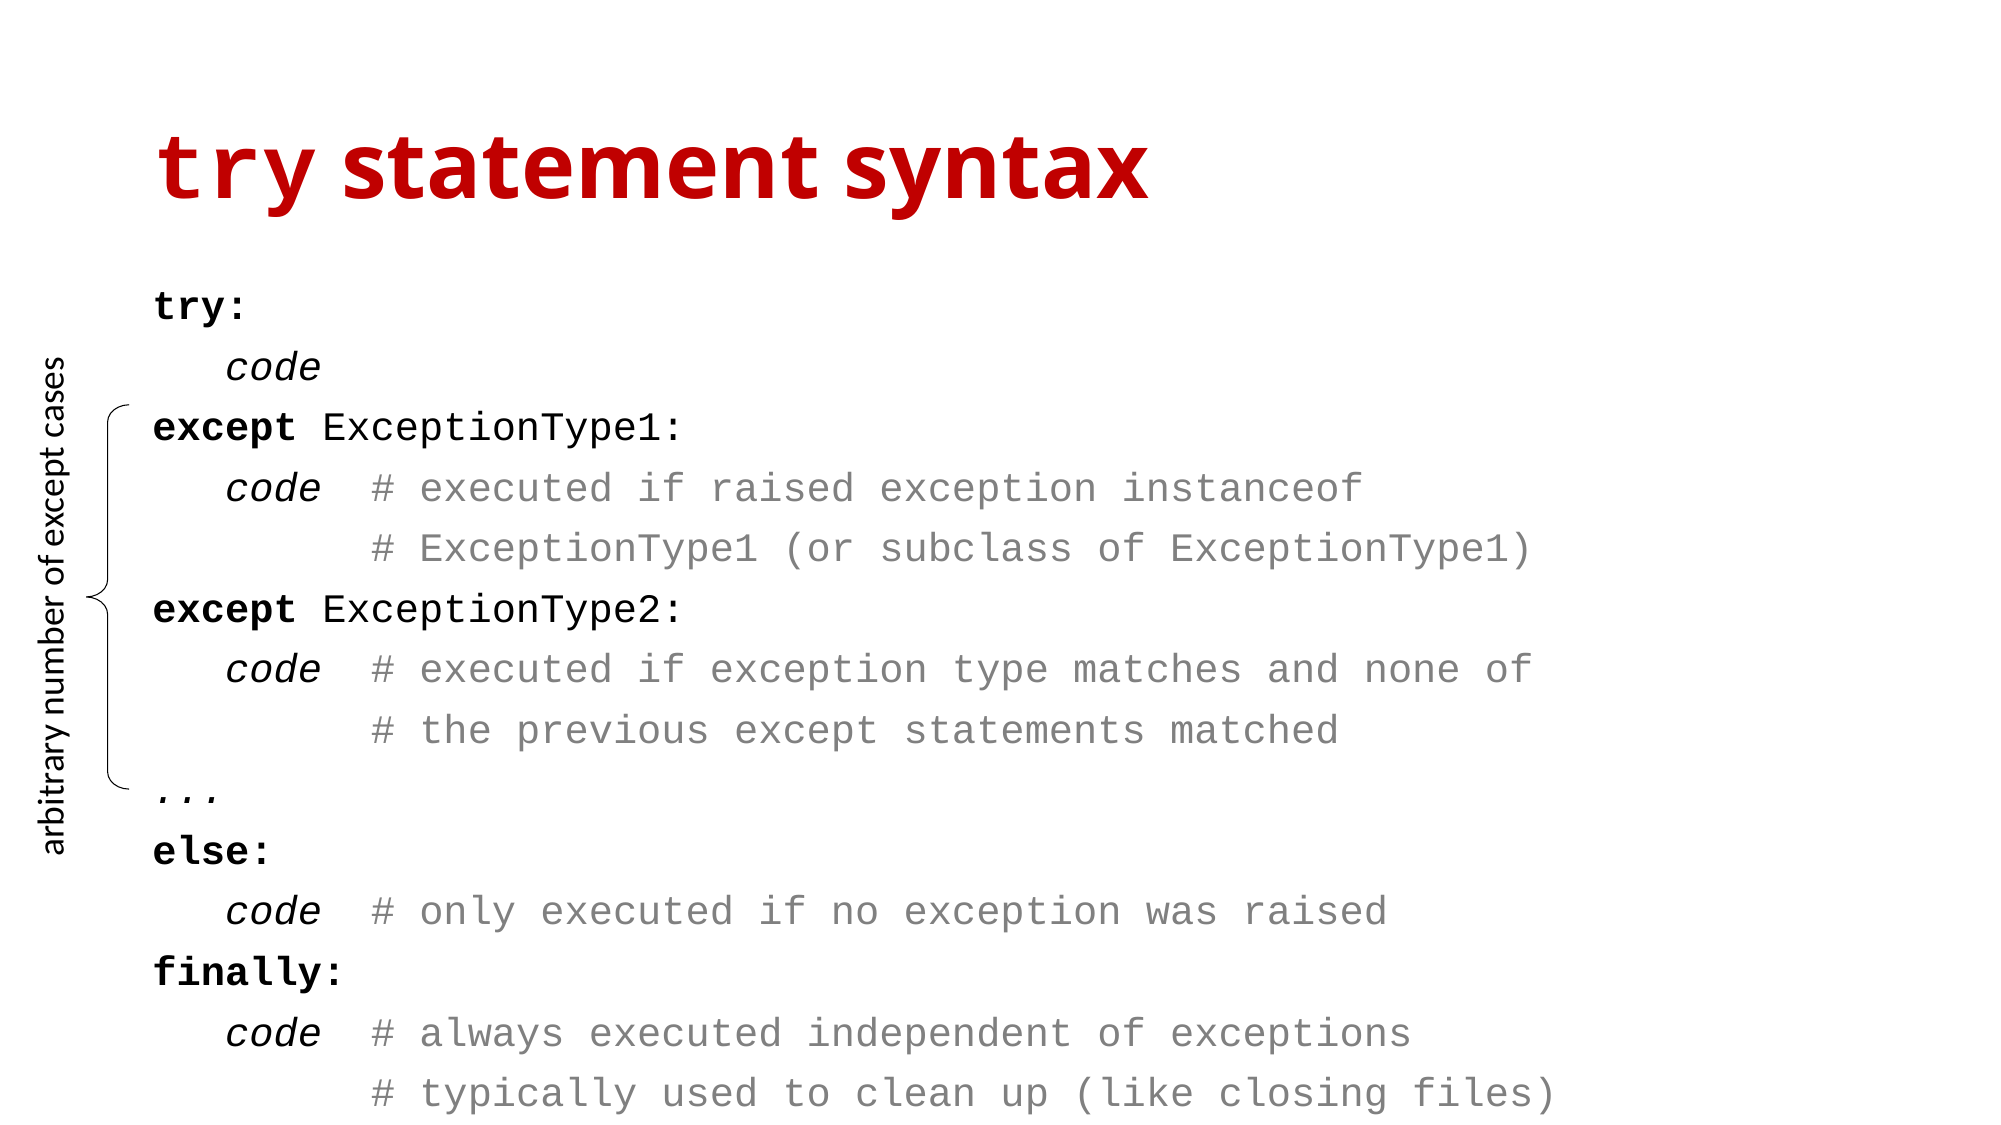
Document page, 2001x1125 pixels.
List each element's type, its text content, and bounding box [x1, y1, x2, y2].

list try: code except ExceptionType1: code # executed if raised exception instanceof # ExceptionType1 (or subclass of ExceptionType1) except ExceptionType2: code # executed if exception type matches and none of # the previous except statements matched ... else: code # only executed if no exception was raised finally: code # always executed independent of exceptions # typically used to clean up (like closing files) [137, 277, 1866, 1125]
text_box [86, 404, 130, 790]
text_box arbitrary number of except cases [18, 322, 79, 872]
title try statement syntax [137, 59, 1863, 277]
